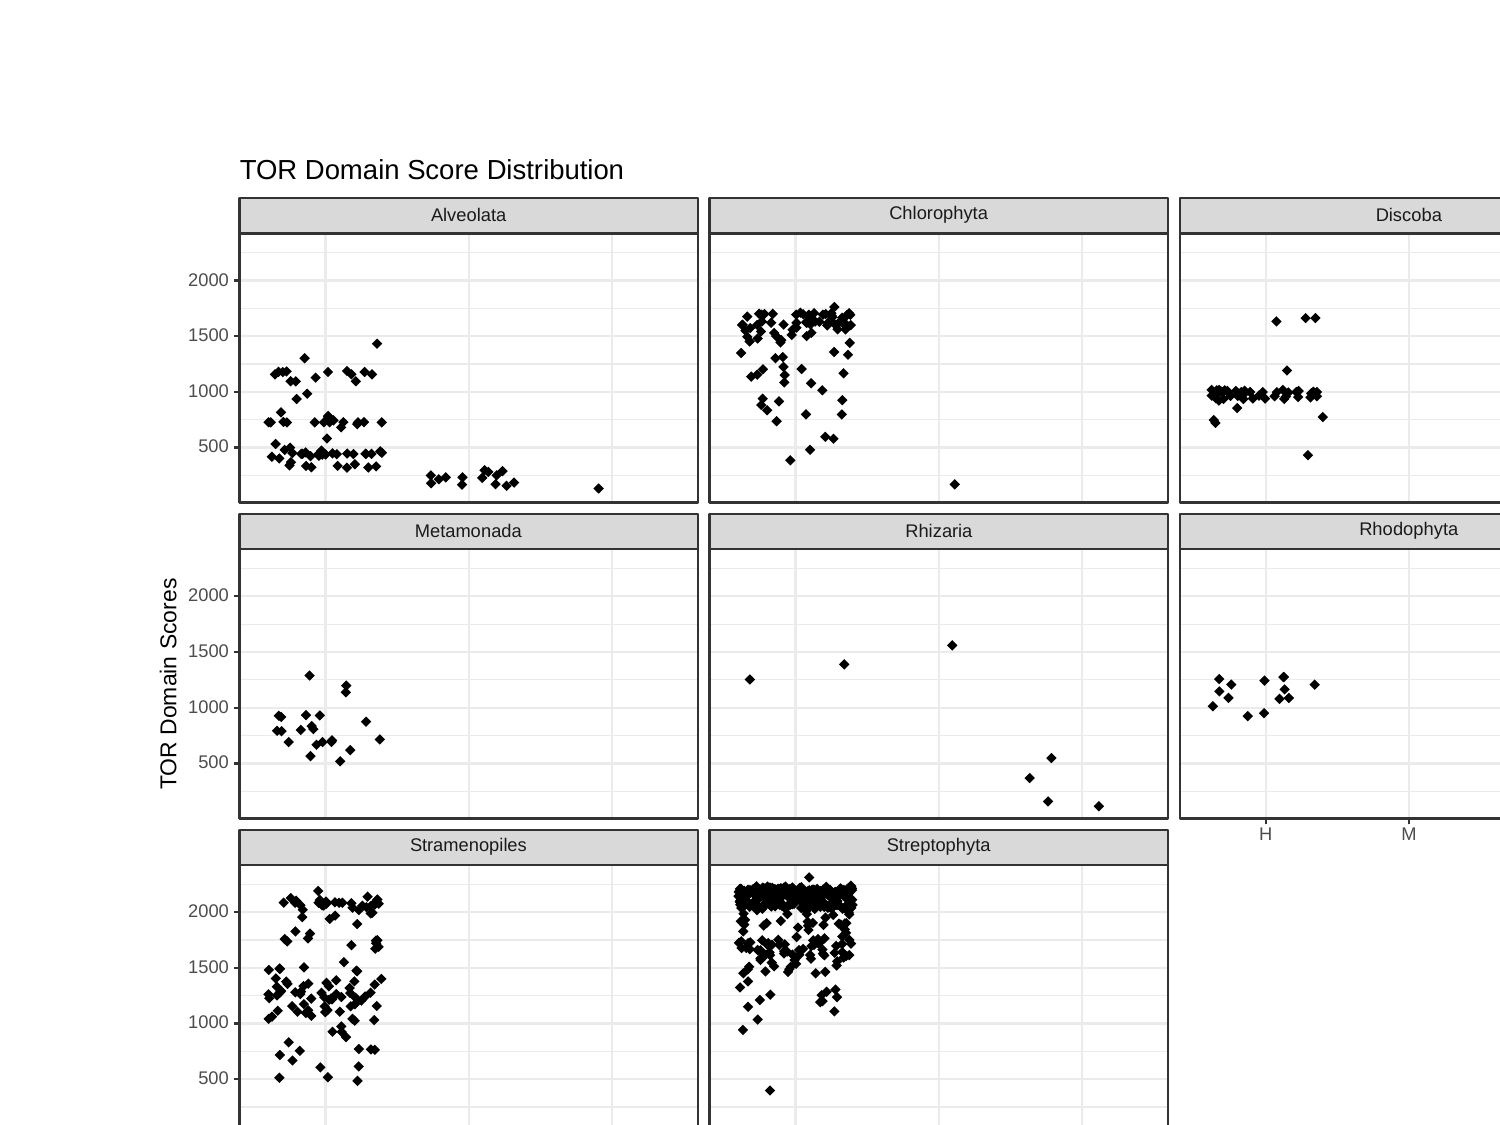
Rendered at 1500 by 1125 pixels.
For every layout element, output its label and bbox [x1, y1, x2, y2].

text_box [149, 149, 1500, 1125]
